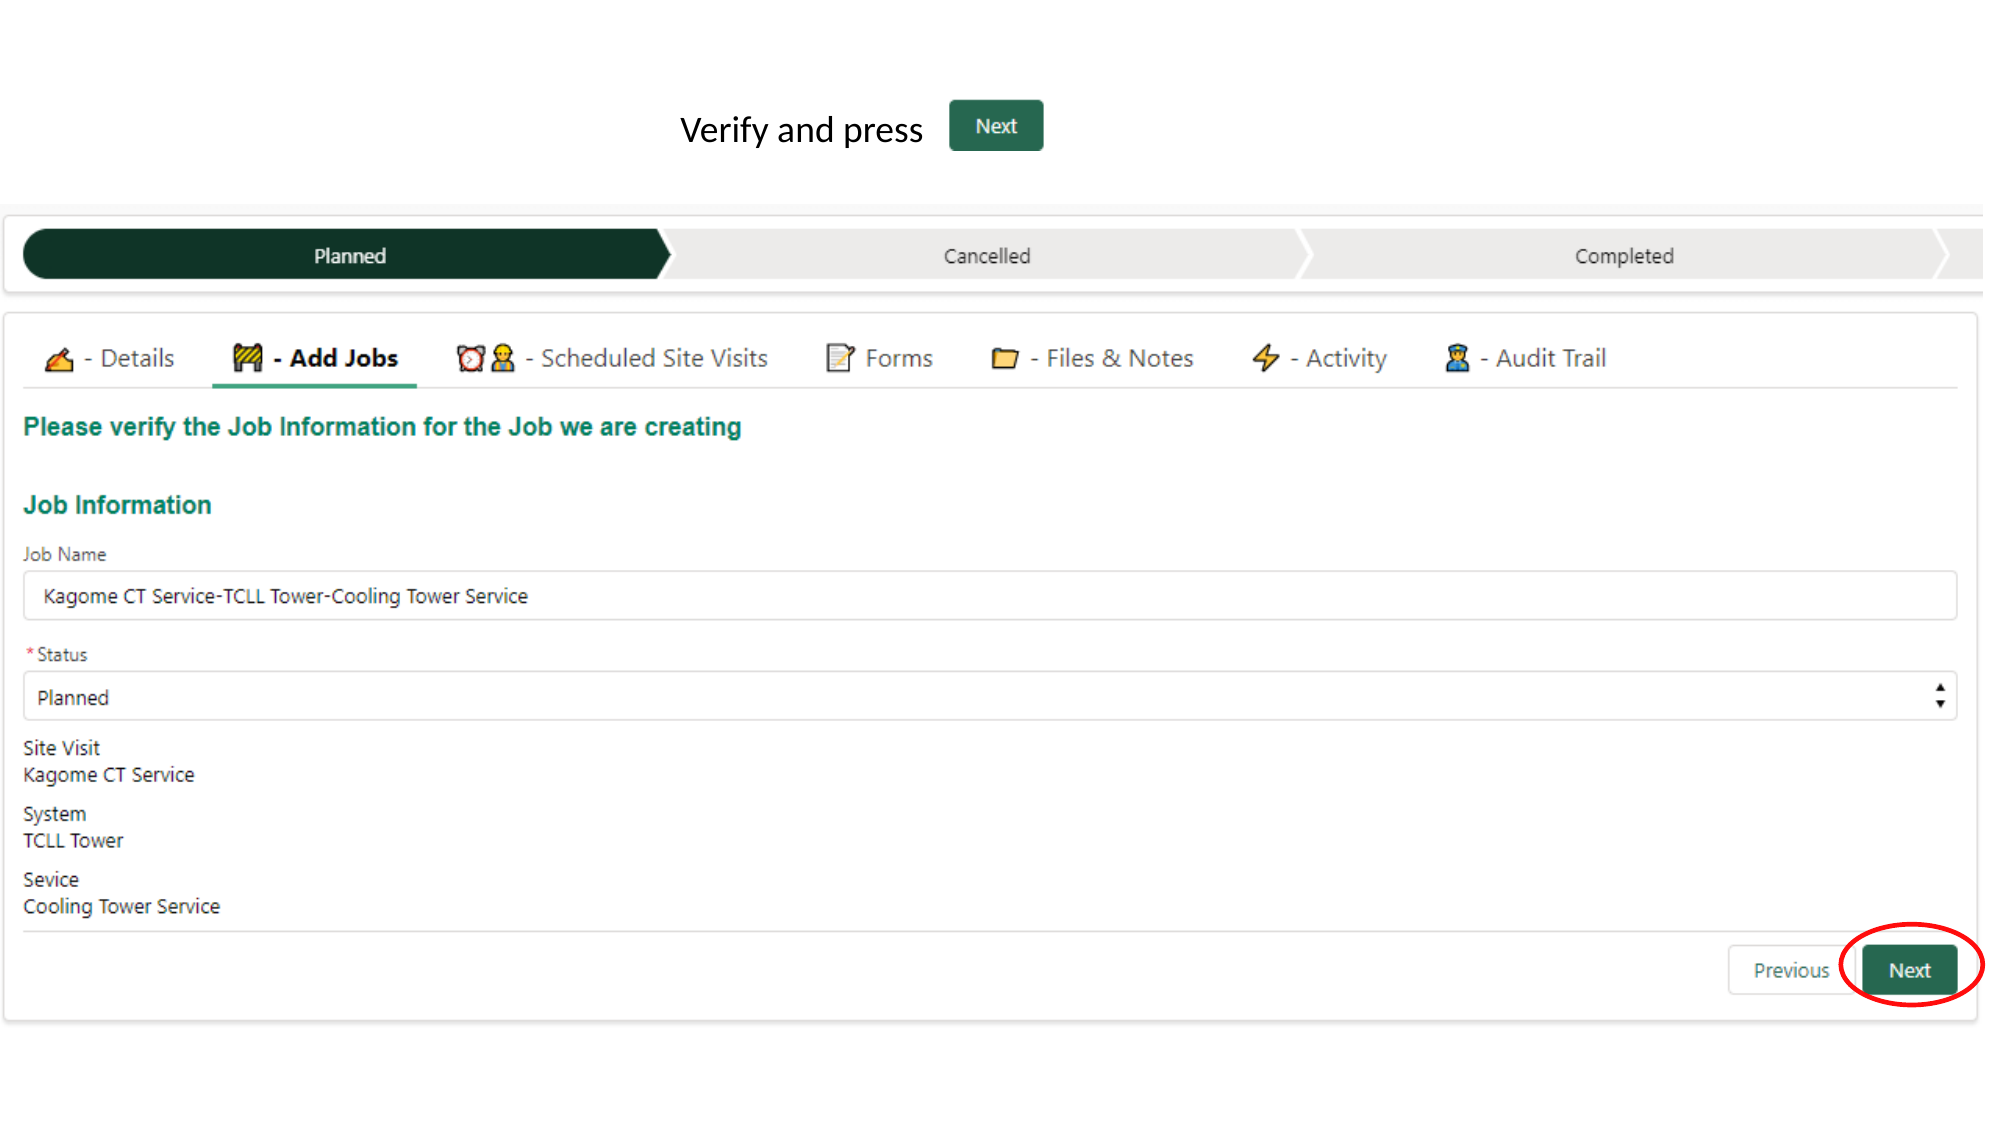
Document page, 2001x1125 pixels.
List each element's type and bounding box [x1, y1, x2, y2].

text_box [0, 204, 1983, 1028]
text_box [663, 97, 1047, 159]
